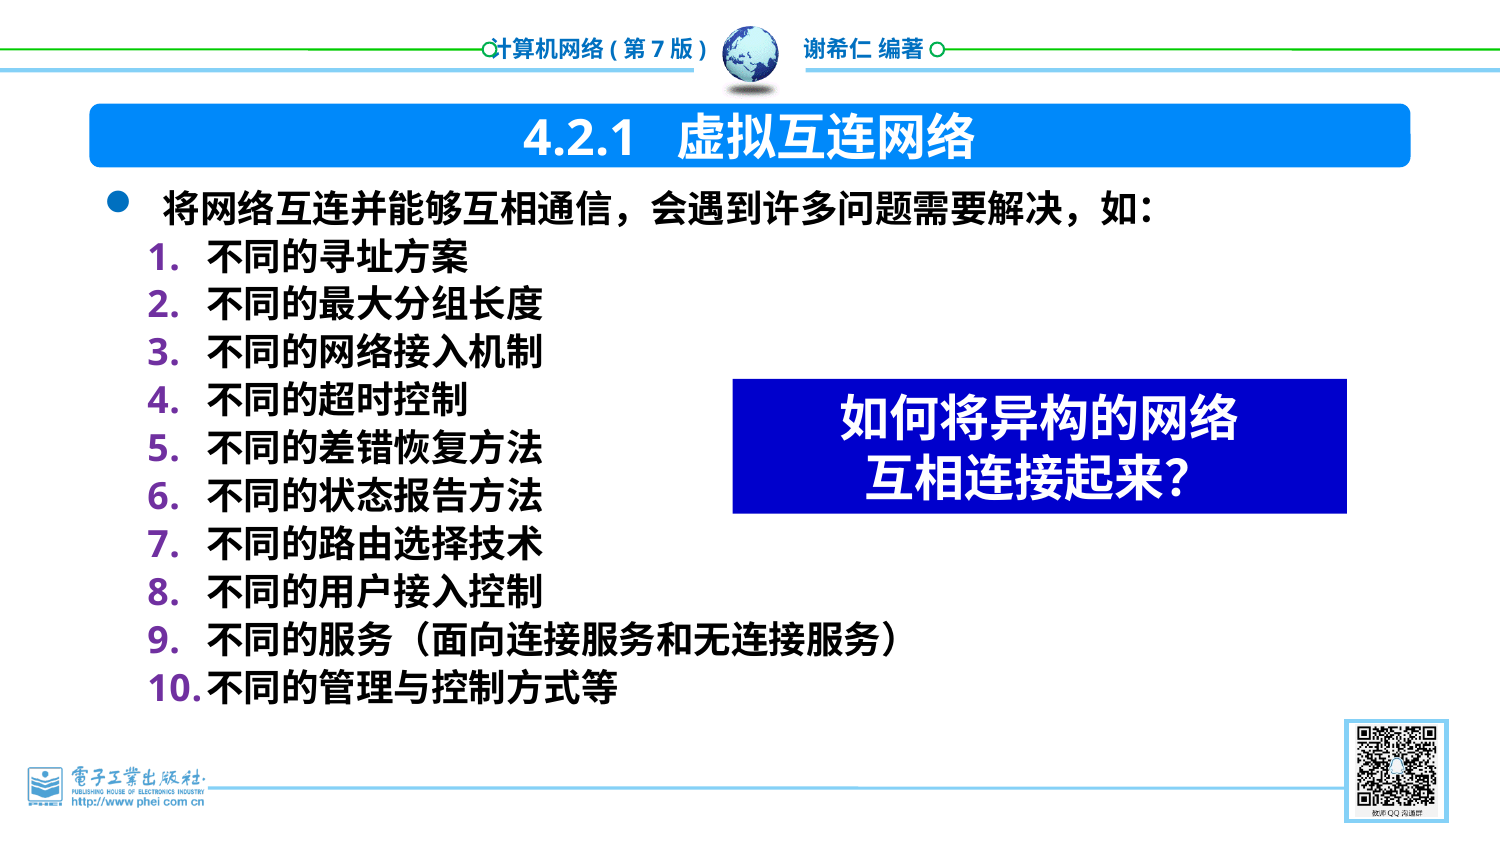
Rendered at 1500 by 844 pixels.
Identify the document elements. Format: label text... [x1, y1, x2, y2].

picture [23, 764, 208, 809]
text_box [89, 103, 509, 165]
picture [1355, 724, 1438, 817]
text_box 将网络互连并能够互相通信，会遇到许多问题需要解决，如： 不同的寻址方案 不同的最大分组长度 不同的网络接入机制 不同的超时控制 不同的差错恢复方法 不同的状态报告方法 不同的路由选择技术 不同的用户接入控制 不同的服务（面向连接服务和无连接服务） 不同的管理与控制方式等 [89, 165, 1347, 716]
text_box 如何将异构的网络 互相连接起来？ [732, 378, 1347, 514]
text_box [991, 103, 1411, 168]
picture [720, 24, 780, 98]
text_box 4.2.1 虚拟互连网络 [509, 98, 991, 165]
